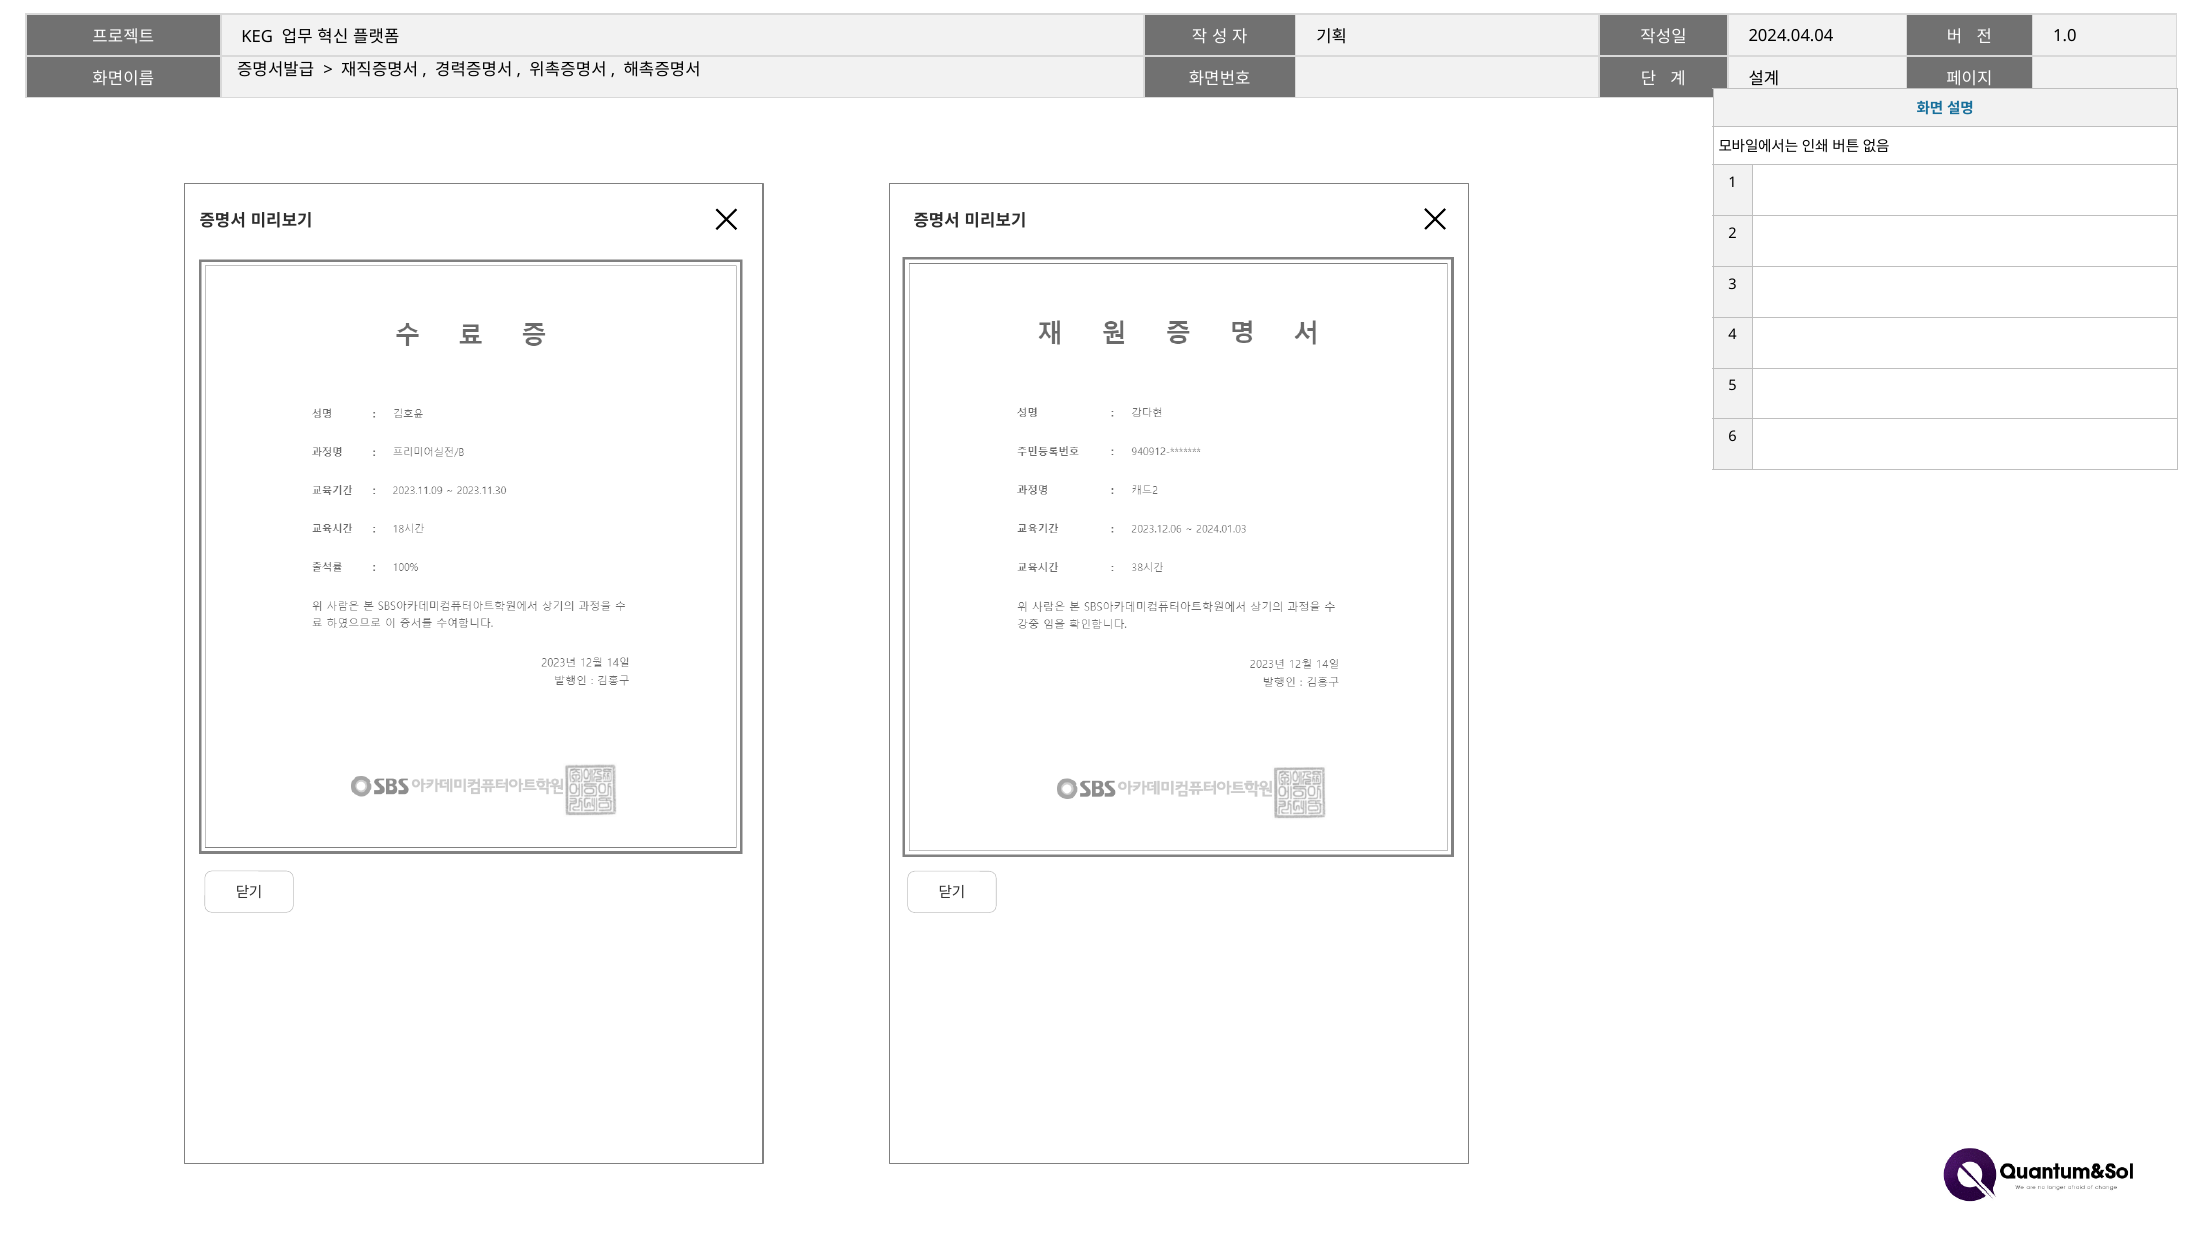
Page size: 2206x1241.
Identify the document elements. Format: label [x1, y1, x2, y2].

table_cell [1753, 369, 2177, 418]
text_box [199, 192, 497, 238]
table_cell [1714, 165, 1752, 215]
table_cell [1753, 165, 2177, 215]
table_cell [1753, 267, 2177, 317]
table_cell [1714, 216, 1752, 266]
table_cell [1714, 127, 2177, 164]
picture [1941, 1146, 2137, 1202]
text_box [913, 192, 1211, 238]
title [220, 56, 799, 81]
table_cell [1753, 216, 2177, 266]
table_cell [1714, 369, 1752, 418]
table_cell [1714, 318, 1752, 368]
text_box [204, 870, 294, 913]
table_cell [1753, 419, 2177, 469]
table_cell [1714, 267, 1752, 317]
table_header [1714, 89, 2177, 126]
picture [898, 251, 1459, 859]
table_cell [1714, 419, 1752, 469]
text_box [907, 871, 997, 913]
picture [192, 253, 748, 857]
table_cell [1753, 318, 2177, 368]
